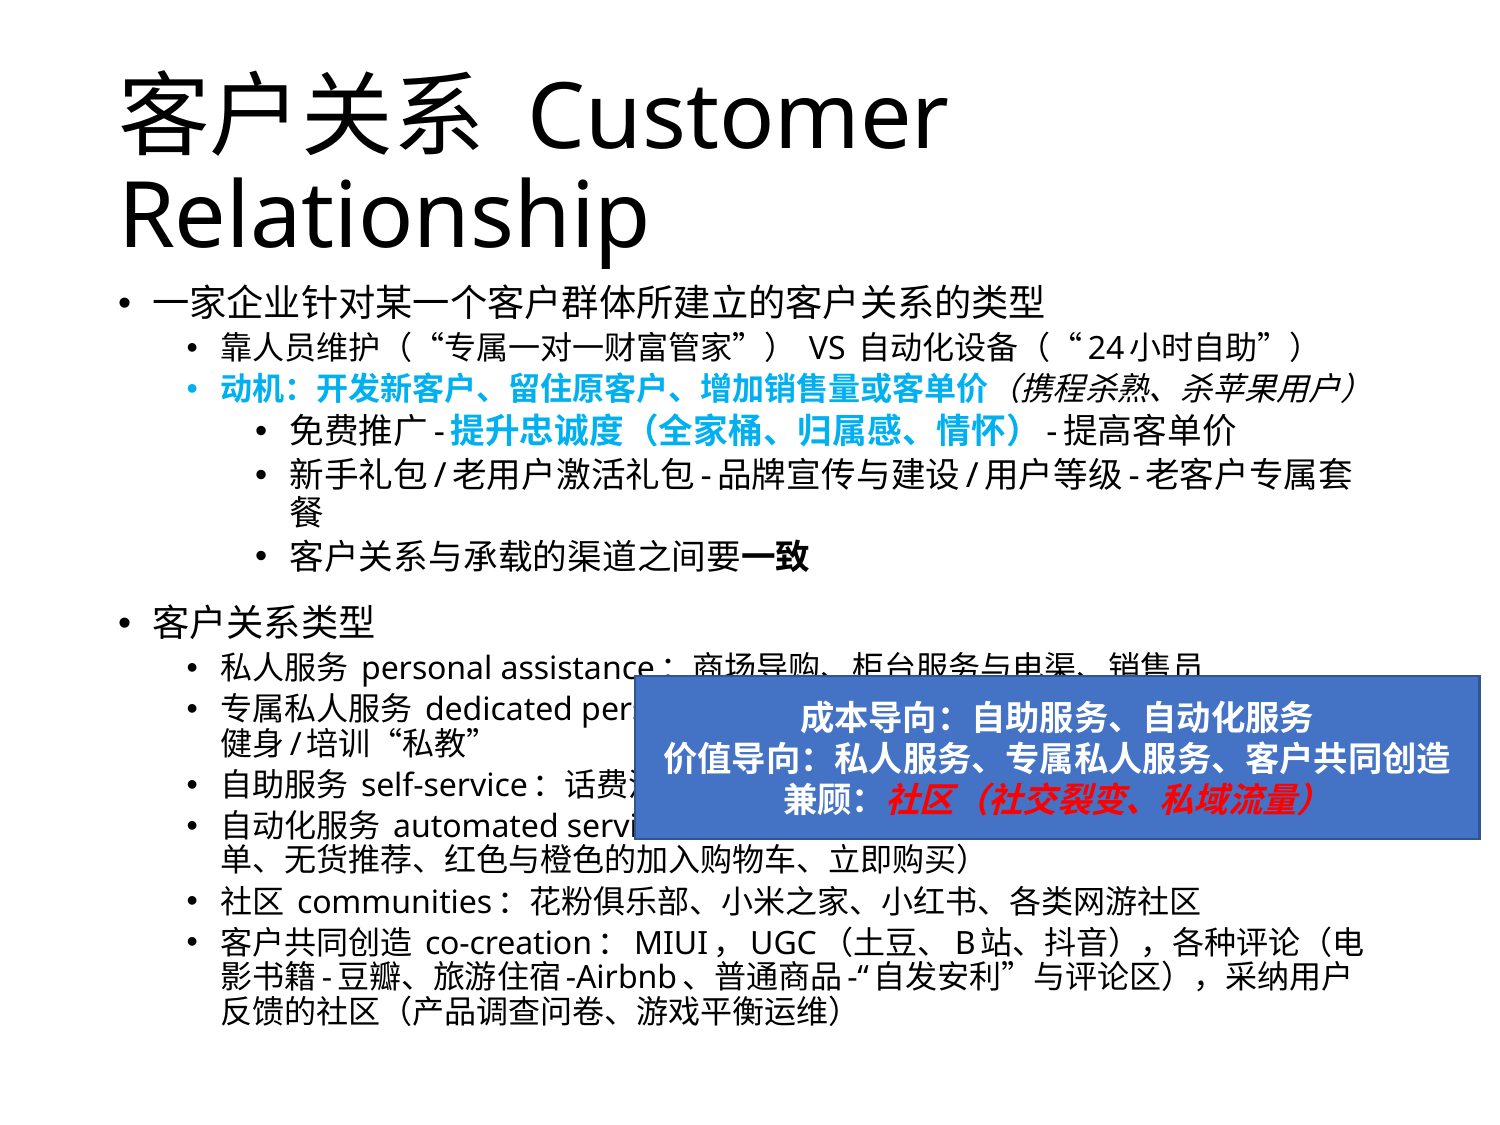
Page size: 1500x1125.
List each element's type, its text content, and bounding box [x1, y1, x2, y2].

title 客户关系 Customer Relationship [103, 59, 1397, 277]
text_box 成本导向：自助服务、自动化服务 价值导向：私人服务、专属私人服务、客户共同创造 兼顾：社区（社交裂变、私域流量） [634, 675, 1481, 840]
list 一家企业针对某一个客户群体所建立的客户关系的类型 靠人员维护（“专属一对一财富管家”） VS 自动化设备（“24小时自助”） 动机：开发新客户、留住原客户、增加销售量或客单价（携程杀熟、杀苹果用户） 免费推广-提升忠诚度（全家桶、归属感、情怀）-提高客单价 新手礼包/老用户激活礼包-品牌宣传与建设/用户等级-老客户专属套餐 客户关系与承载的渠道之间要一致 客户关系类型 私人服务 personal assistance：商场导购、柜台服务与电渠、销售员 专属私人服务 dedicated personal assistance：私人银行服务、华为电信设备、健身/培训“私教” 自助服务 self-service：话费流量充值、银行普通业务（ATM与大厅内自助服务） 自动化服务 automated services：各类平台推荐系统、网站导航设计（活动、凑单、无货推荐、红色与橙色的加入购物车、立即购买） 社区 communities：花粉俱乐部、小米之家、小红书、各类网游社区 客户共同创造 co-creation：MIUI，UGC（土豆、B站、抖音），各种评论（电影书籍-豆瓣、旅游住宿-Airbnb、普通商品-“自发安利”与评论区），采纳用户反馈的社区（产品调查问卷、游戏平衡运维） [103, 277, 1397, 1109]
